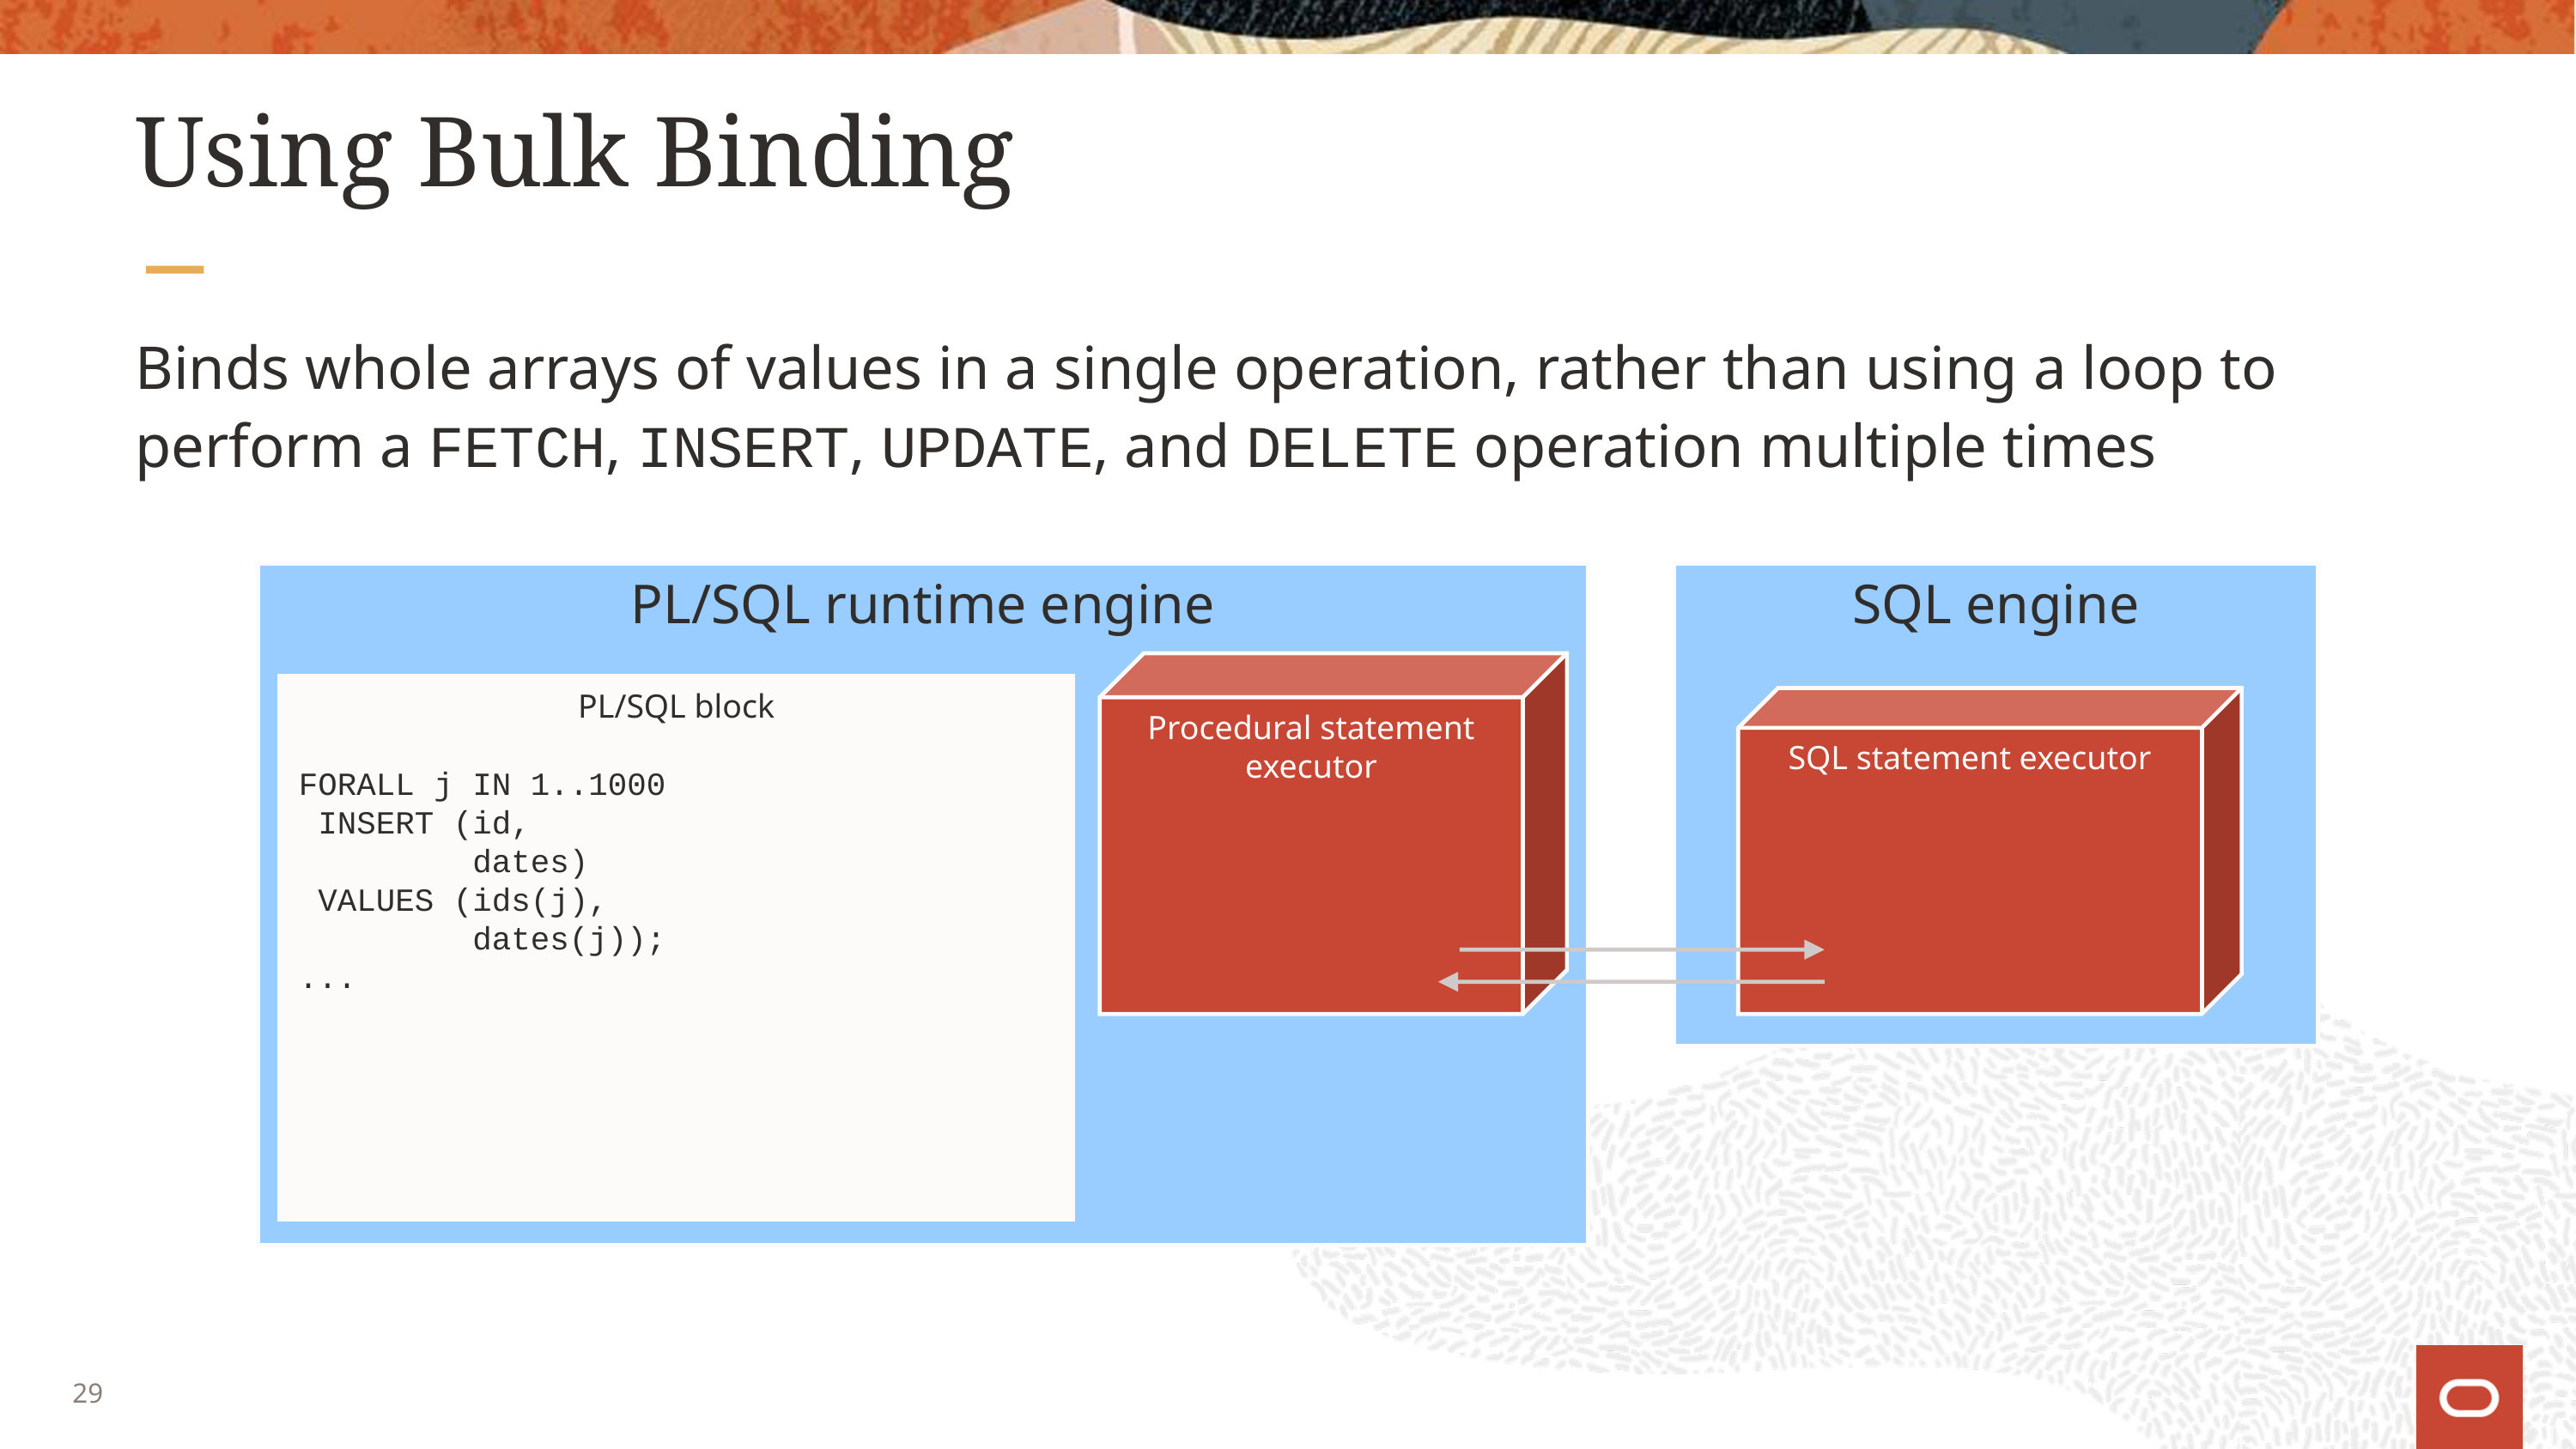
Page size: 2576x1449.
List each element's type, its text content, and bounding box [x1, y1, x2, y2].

title Using Bulk Binding [131, 86, 2445, 252]
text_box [258, 563, 2318, 1246]
picture [0, 0, 2576, 54]
picture [2416, 1345, 2523, 1449]
list Binds whole arrays of values in a single operation, rather than using a loop to perform a FETCH, INSERT, UPDATE, and DELETE operation multiple times [131, 319, 2445, 483]
